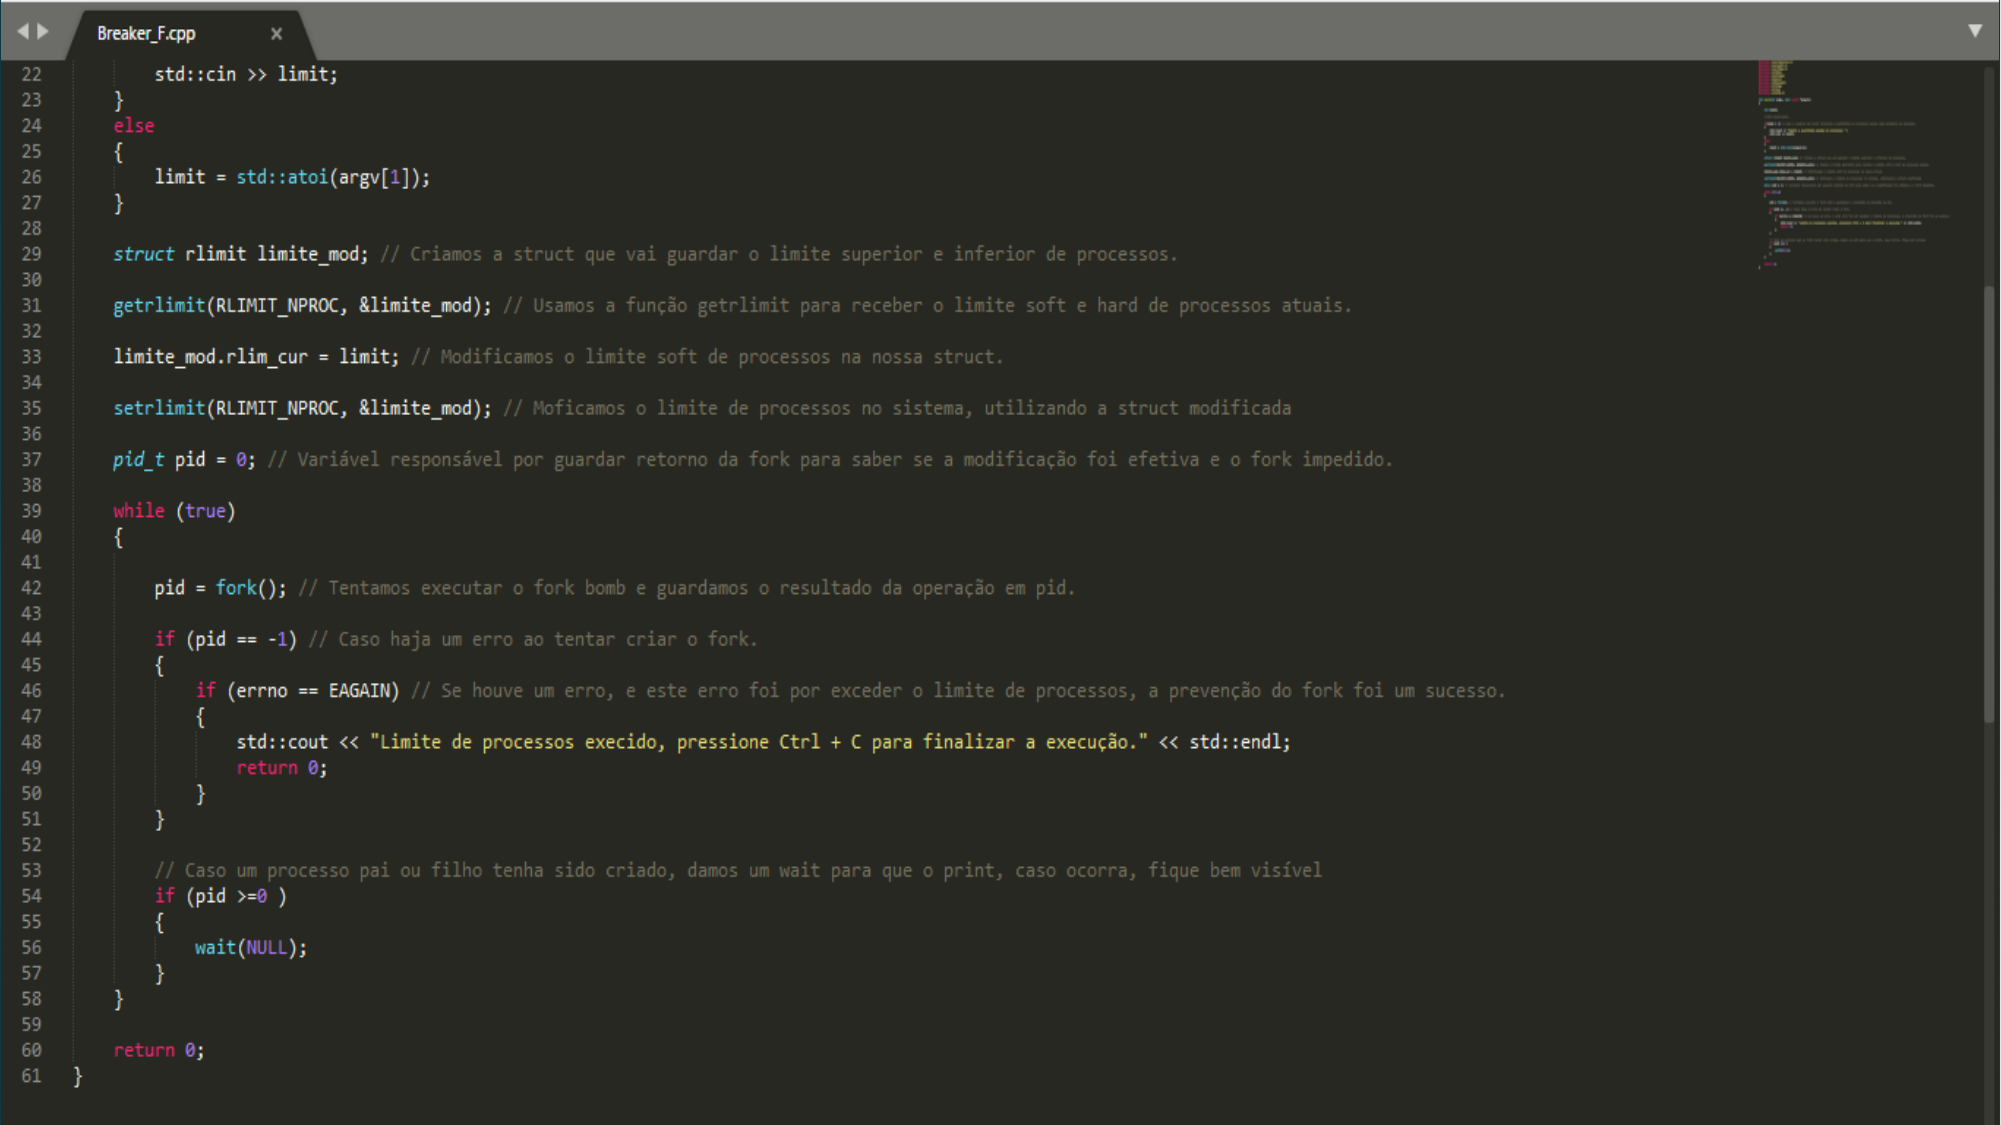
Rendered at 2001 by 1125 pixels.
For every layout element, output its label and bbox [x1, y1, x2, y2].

list [0, 0, 1999, 1125]
